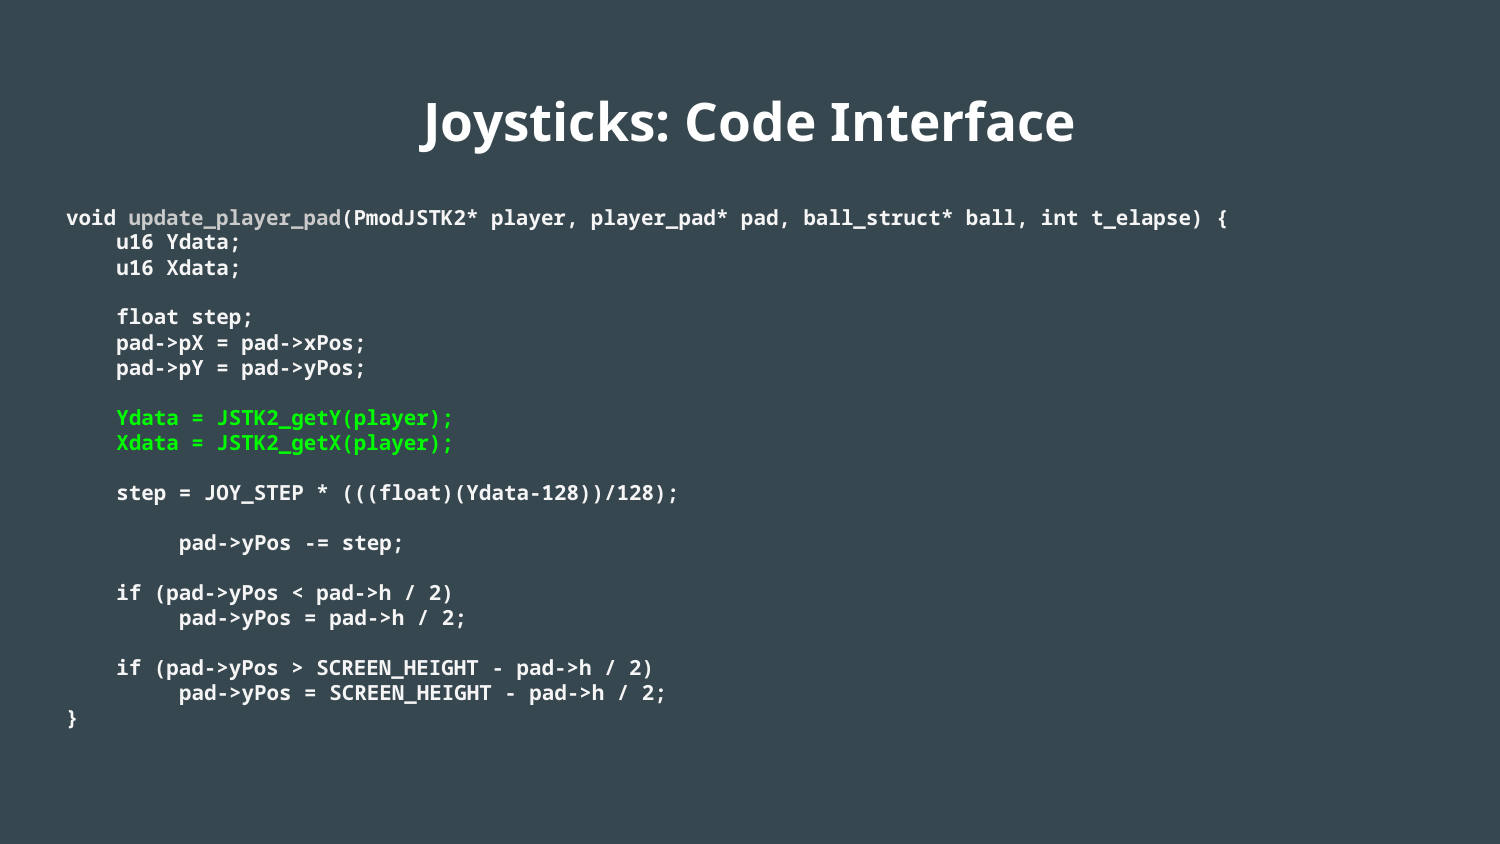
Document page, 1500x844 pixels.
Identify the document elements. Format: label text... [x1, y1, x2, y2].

list void update_player_pad(PmodJSTK2* player, player_pad* pad, ball_struct* ball, int t_elapse) { u16 Ydata; u16 Xdata; float step; pad->pX = pad->xPos; pad->pY = pad->yPos; Ydata = JSTK2_getY(player); Xdata = JSTK2_getX(player); step = JOY_STEP * (((float)(Ydata-128))/128); pad->yPos -= step; if (pad->yPos < pad->h / 2) pad->yPos = pad->h / 2; if (pad->yPos > SCREEN_HEIGHT - pad->h / 2) pad->yPos = SCREEN_HEIGHT - pad->h / 2; } [51, 189, 1449, 750]
title Joysticks: Code Interface [51, 72, 1449, 167]
